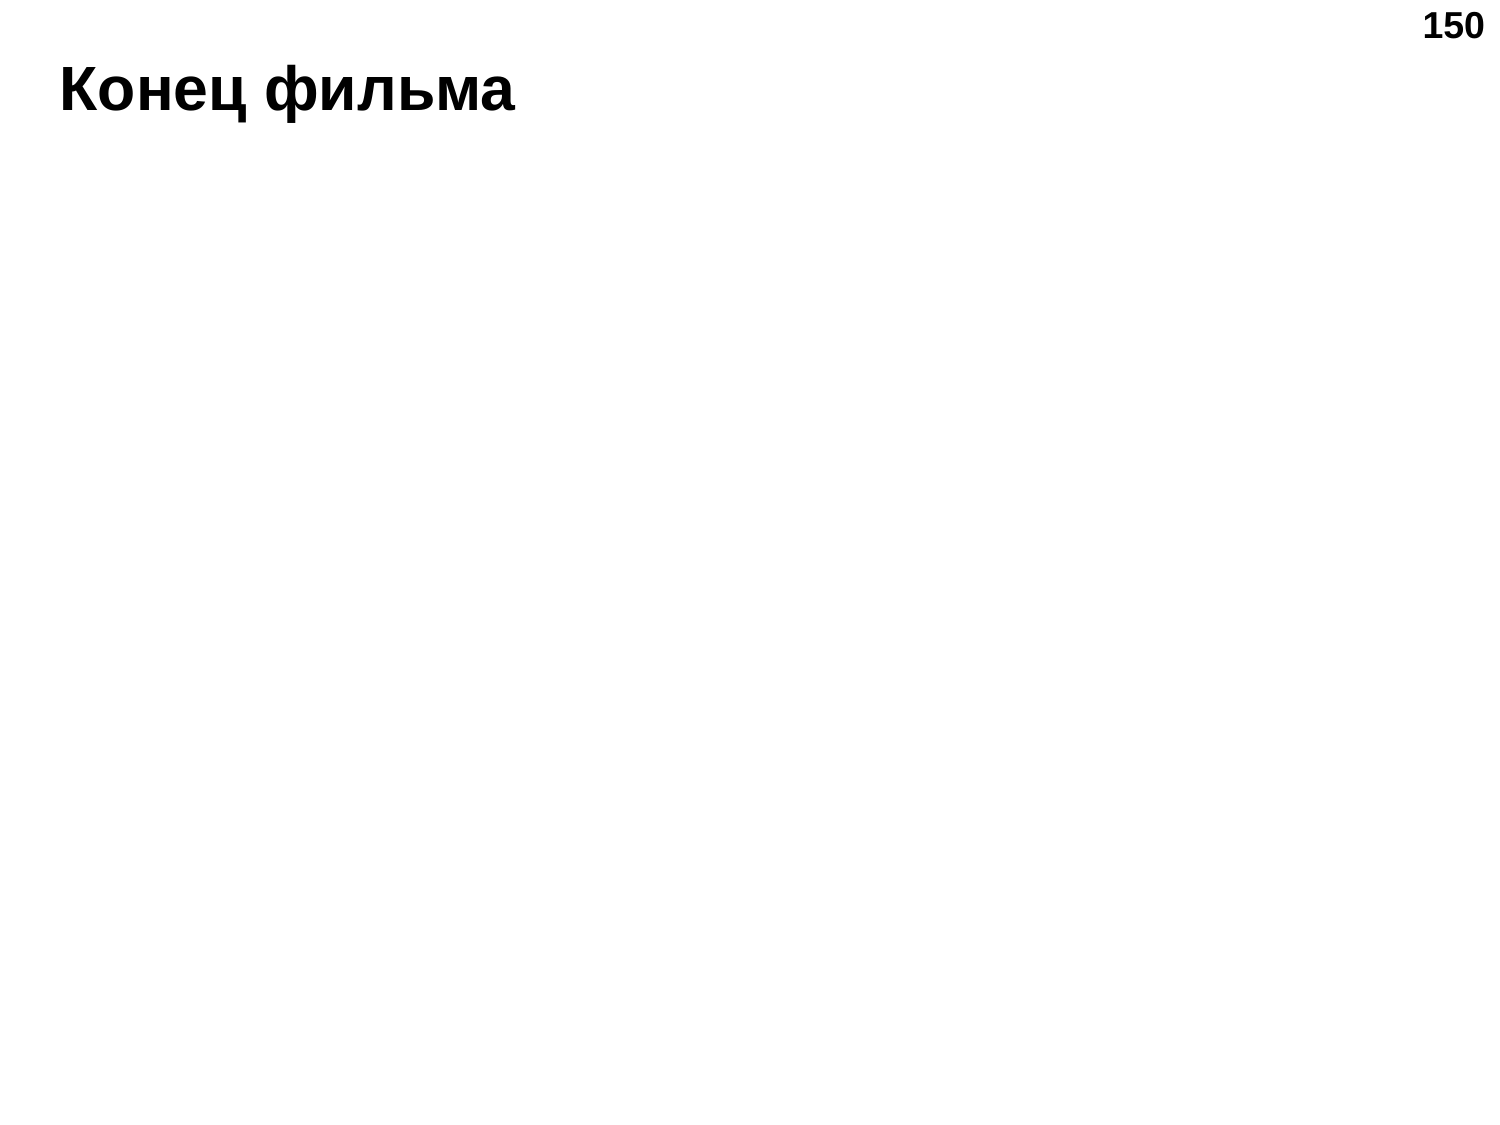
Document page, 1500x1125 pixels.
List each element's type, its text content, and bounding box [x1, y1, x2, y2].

text_box ‹#› [1149, 0, 1500, 51]
title Конец фильма [44, 41, 1500, 130]
